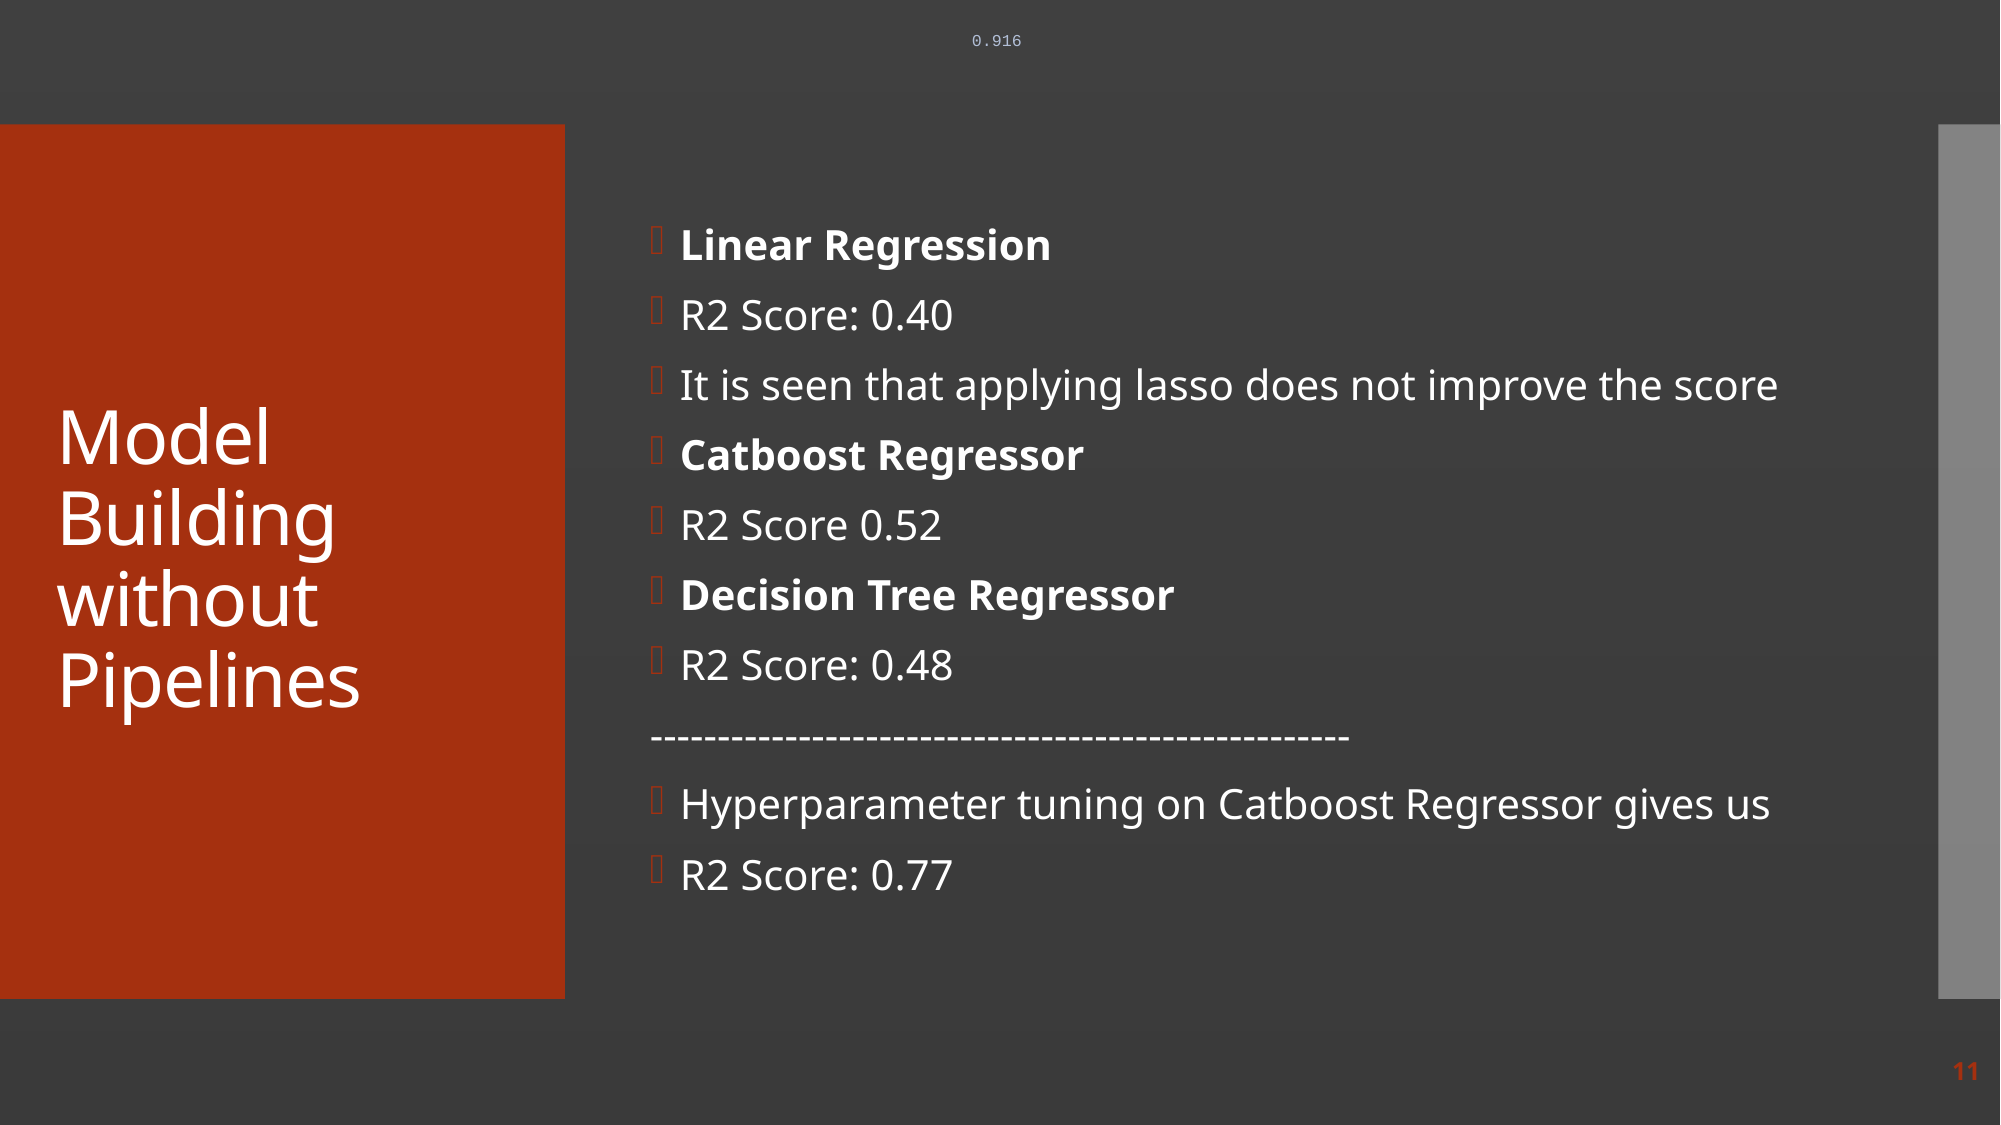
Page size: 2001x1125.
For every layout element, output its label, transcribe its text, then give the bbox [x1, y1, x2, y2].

title Model Building without Pipelines [41, 184, 525, 940]
list Linear Regression R2 Score: 0.40 It is seen that applying lasso does not improve the score Catboost Regressor R2 Score 0.52 Decision Tree Regressor R2 Score: 0.48 ---------------------------------------------------- Hyperparameter tuning on Catboost Regressor gives us R2 Score: 0.77 [634, 141, 1835, 982]
slide_number 11 [1744, 1042, 1996, 1103]
text_box 0.916 [971, 23, 1029, 52]
